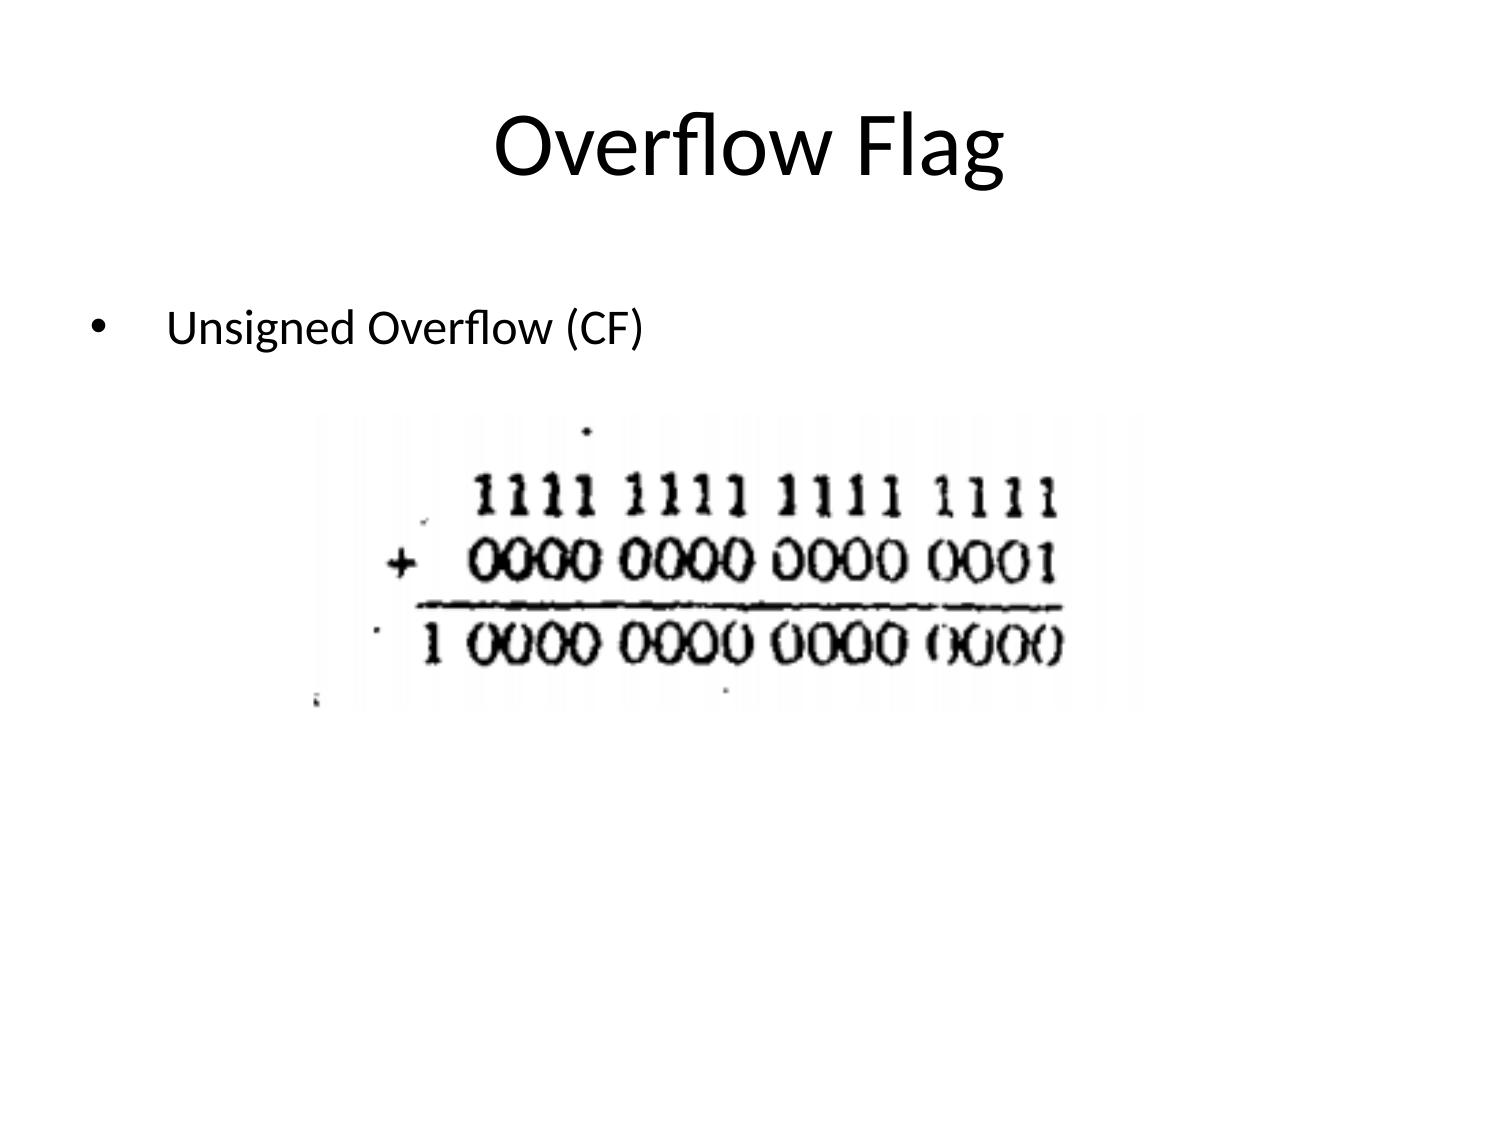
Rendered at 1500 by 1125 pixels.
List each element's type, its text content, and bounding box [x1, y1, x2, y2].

title Overflow Flag [75, 45, 1425, 233]
text_box Unsigned Overflow (CF) [75, 287, 1438, 543]
picture [312, 412, 1164, 713]
